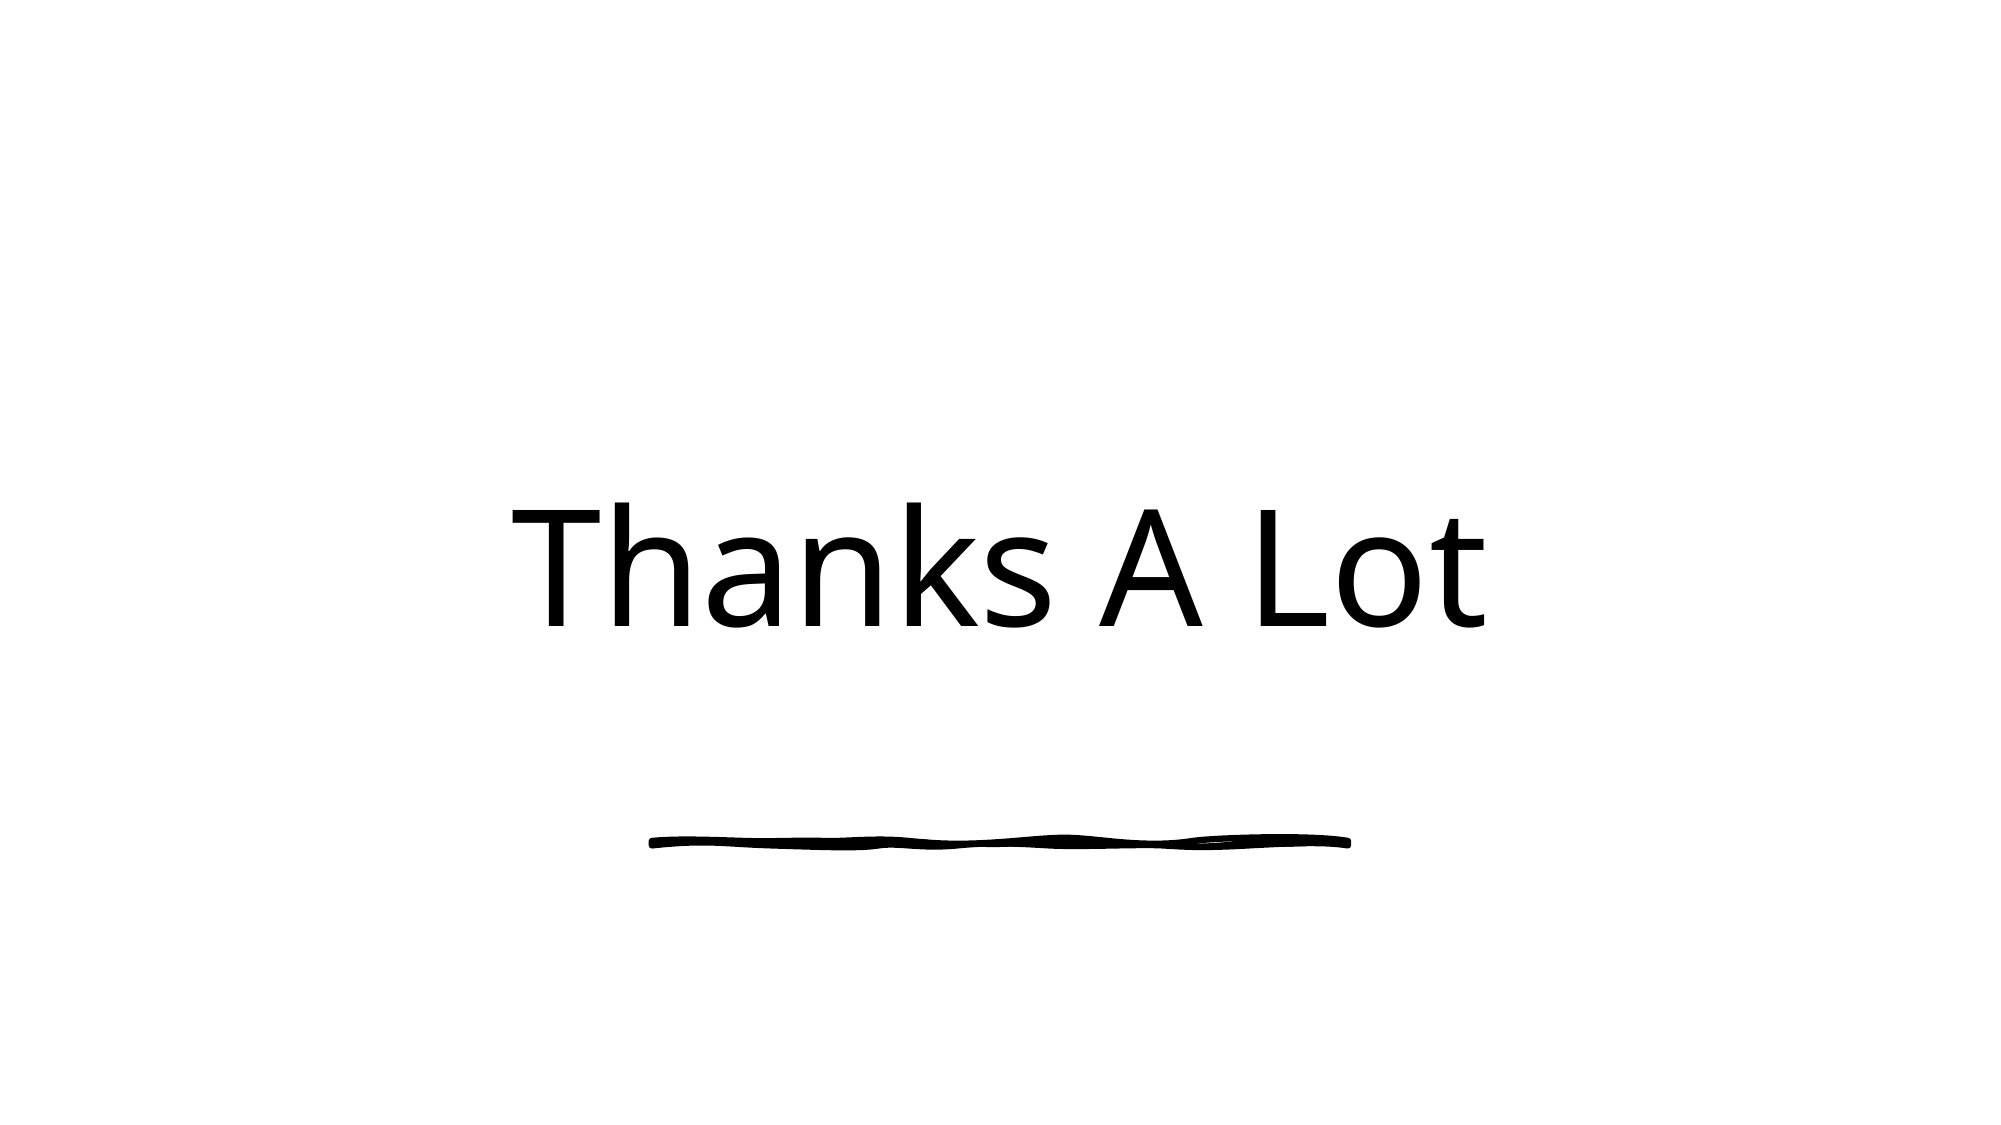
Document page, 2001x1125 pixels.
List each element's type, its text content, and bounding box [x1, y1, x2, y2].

title Thanks A Lot [361, 283, 1638, 840]
